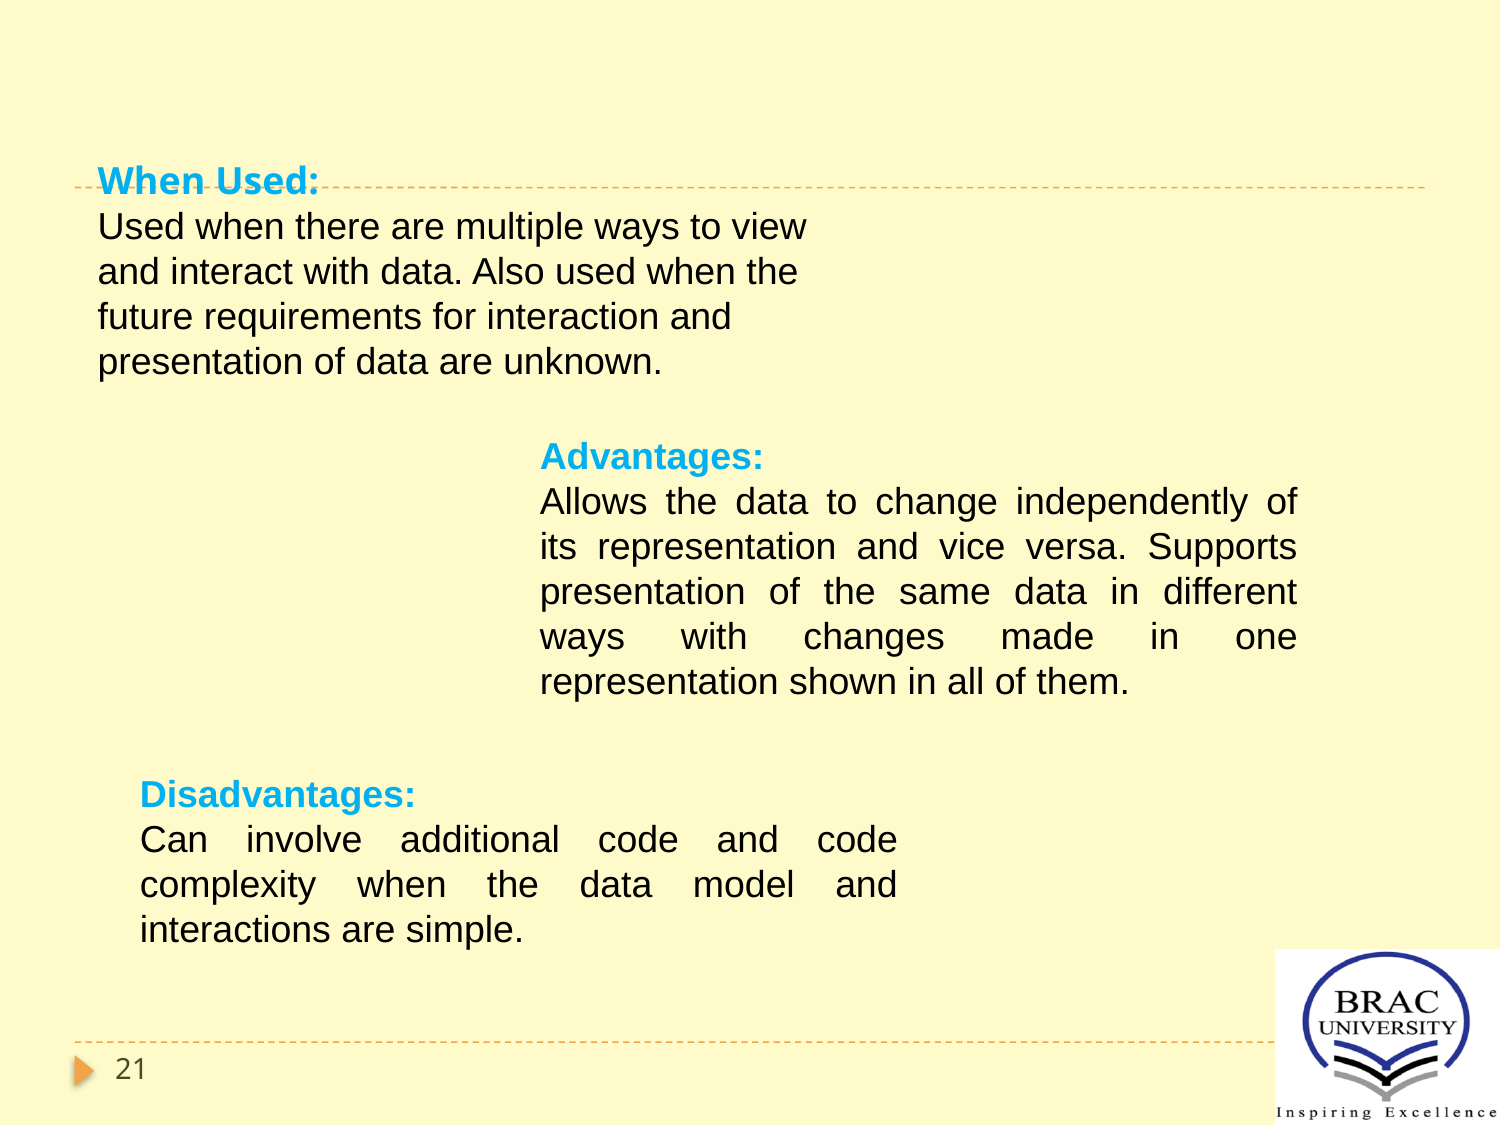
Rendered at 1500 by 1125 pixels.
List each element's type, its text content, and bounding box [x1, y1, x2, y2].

slide_number 21 [100, 1042, 426, 1103]
text_box Disadvantages: Can involve additional code and code complexity when the data model and interactions are simple. [125, 762, 913, 958]
text_box When Used: Used when there are multiple ways to view and interact with data. Also used when the future requirements for interaction and presentation of data are unknown. [82, 149, 871, 390]
picture [1274, 949, 1500, 1125]
text_box Advantages: Allows the data to change independently of its representation and vice versa. Supports presentation of the same data in different ways with changes made in one representation shown in all of them. [525, 424, 1313, 710]
